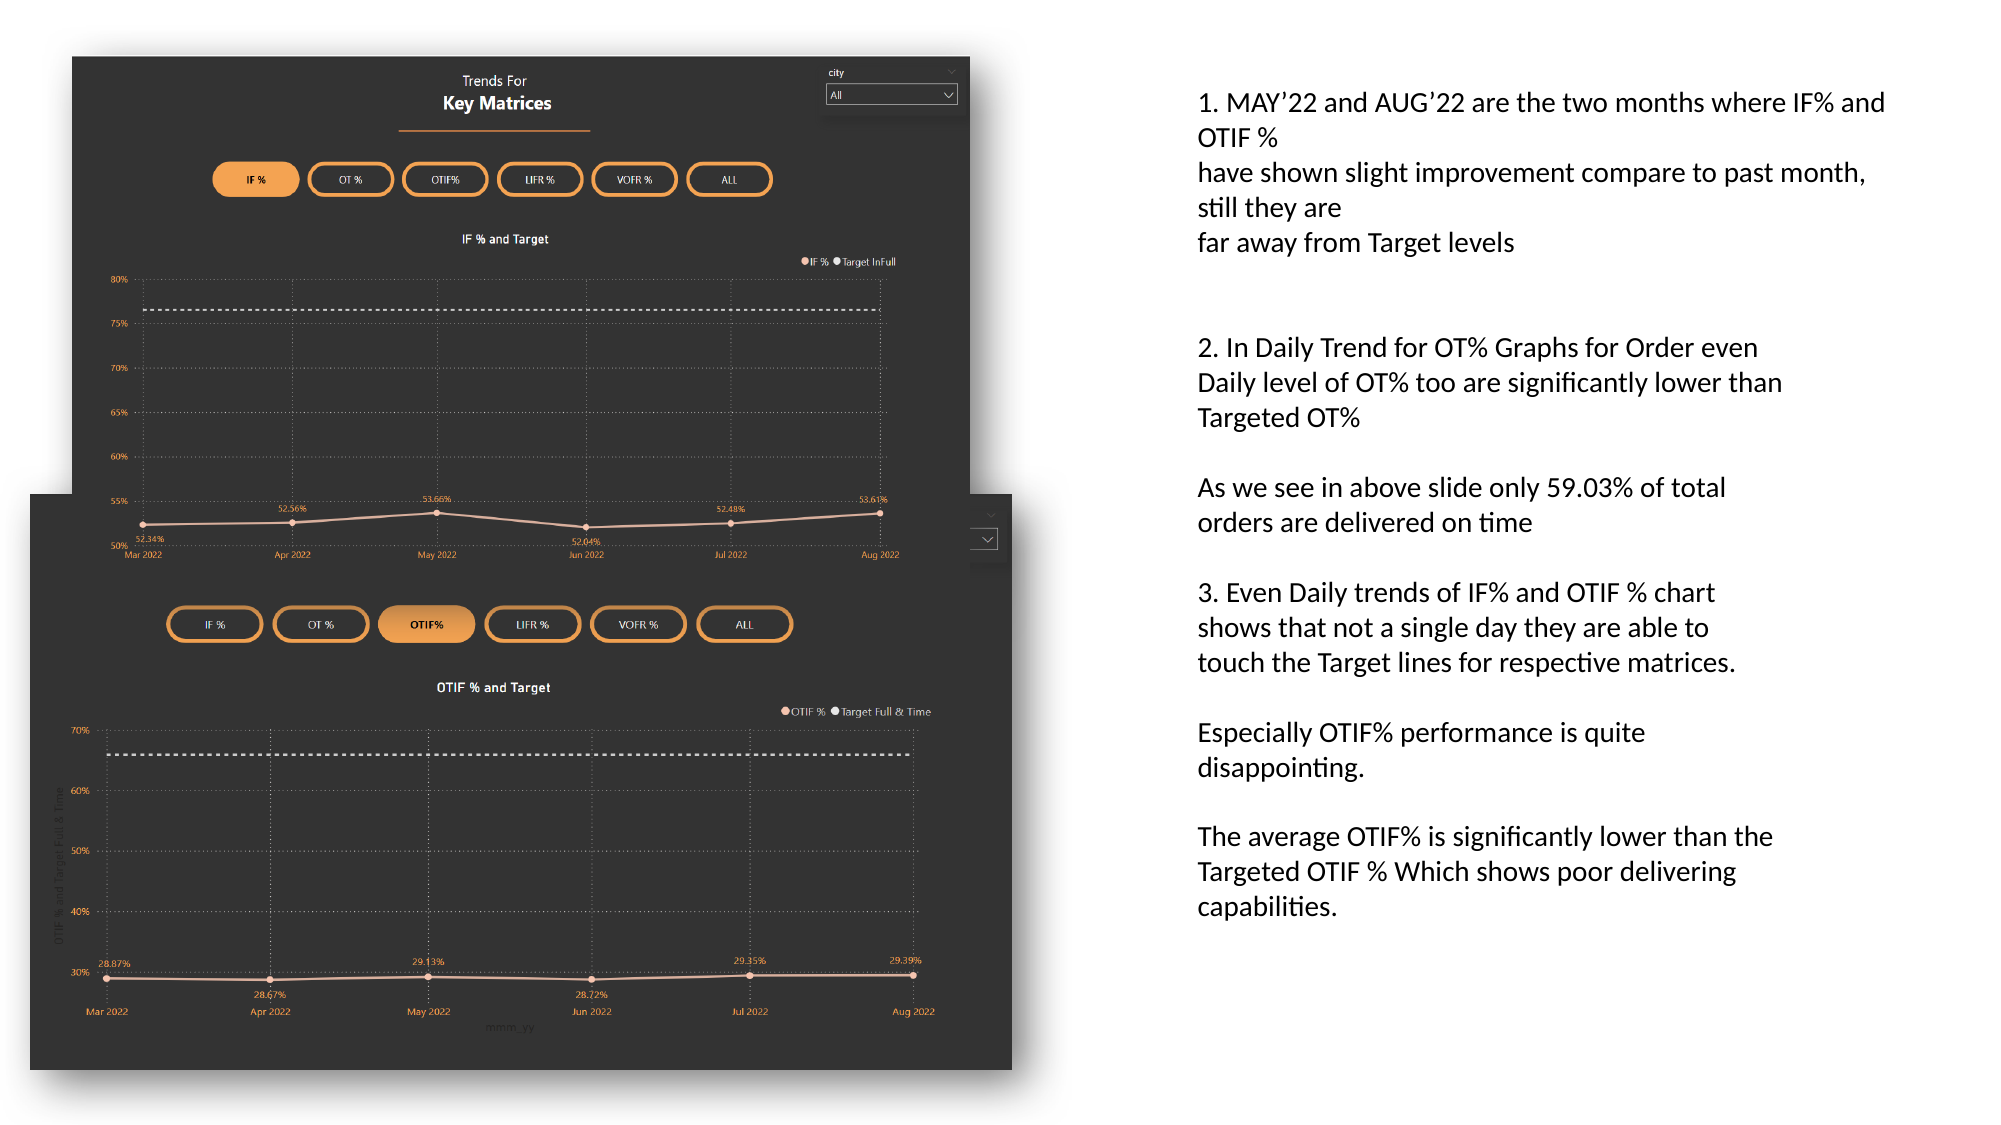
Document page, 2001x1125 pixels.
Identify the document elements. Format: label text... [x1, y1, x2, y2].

picture [30, 55, 1012, 1070]
text_box 1. MAY’22 and AUG’22 are the two months where IF% and OTIF % have shown slight improvement compare to past month, still they are far away from Target levels 2. In Daily Trend for OT% Graphs for Order even Daily level of OT% too are significantly lower than Targeted OT% As we see in above slide only 59.03% of total orders are delivered on time 3. Even Daily trends of IF% and OTIF % chart shows that not a single day they are able to touch the Target lines for respective matrices. Especially OTIF% performance is quite disappointing. The average OTIF% is significantly lower than the Targeted OTIF % Which shows poor delivering capabilities. [1182, 76, 1906, 1035]
